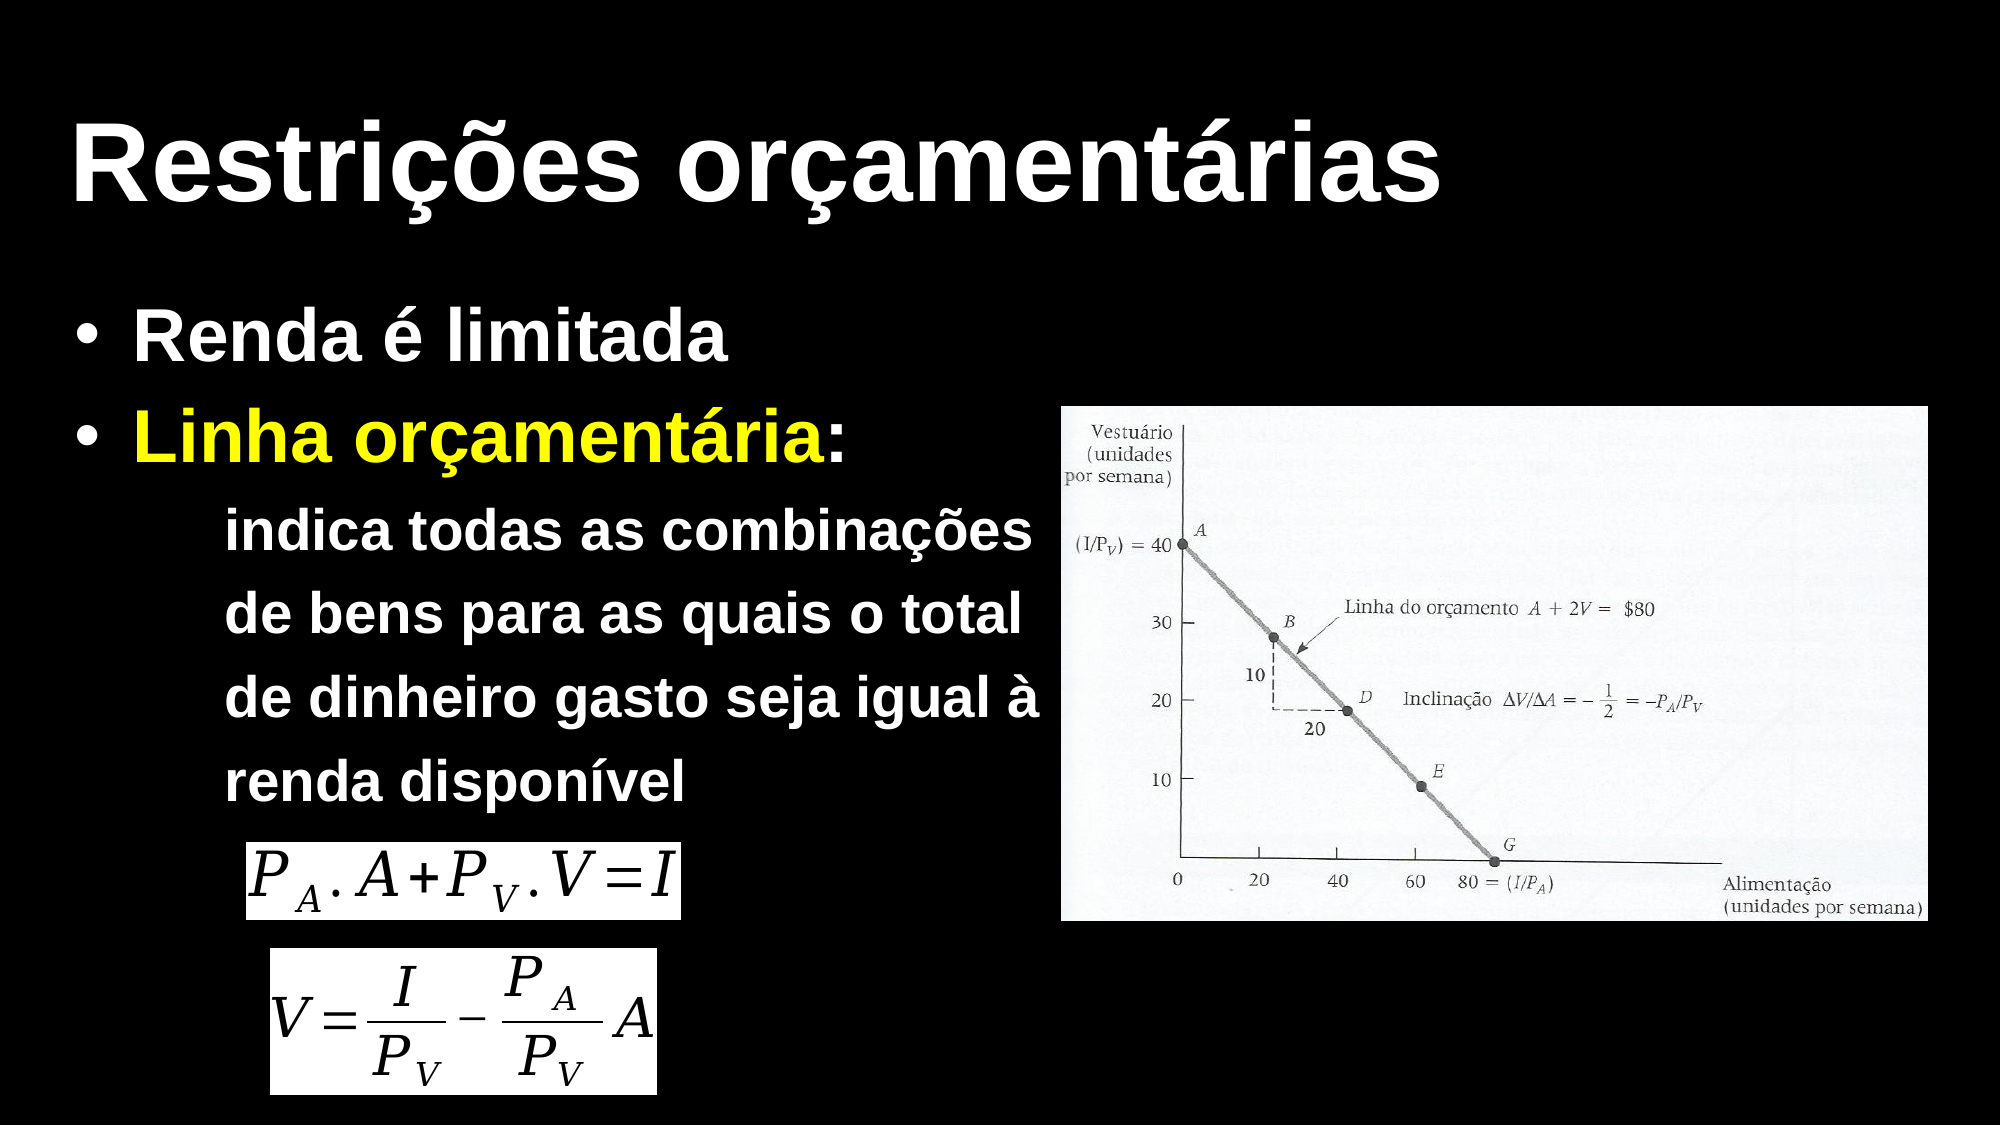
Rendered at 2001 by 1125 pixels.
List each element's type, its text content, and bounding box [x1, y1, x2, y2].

picture [1061, 406, 1928, 921]
list Renda é limitada Linha orçamentária: indica todas as combinações de bens para as quais o total de dinheiro gasto seja igual à renda disponível [63, 290, 1910, 1005]
title Restrições orçamentárias [58, 56, 1797, 274]
